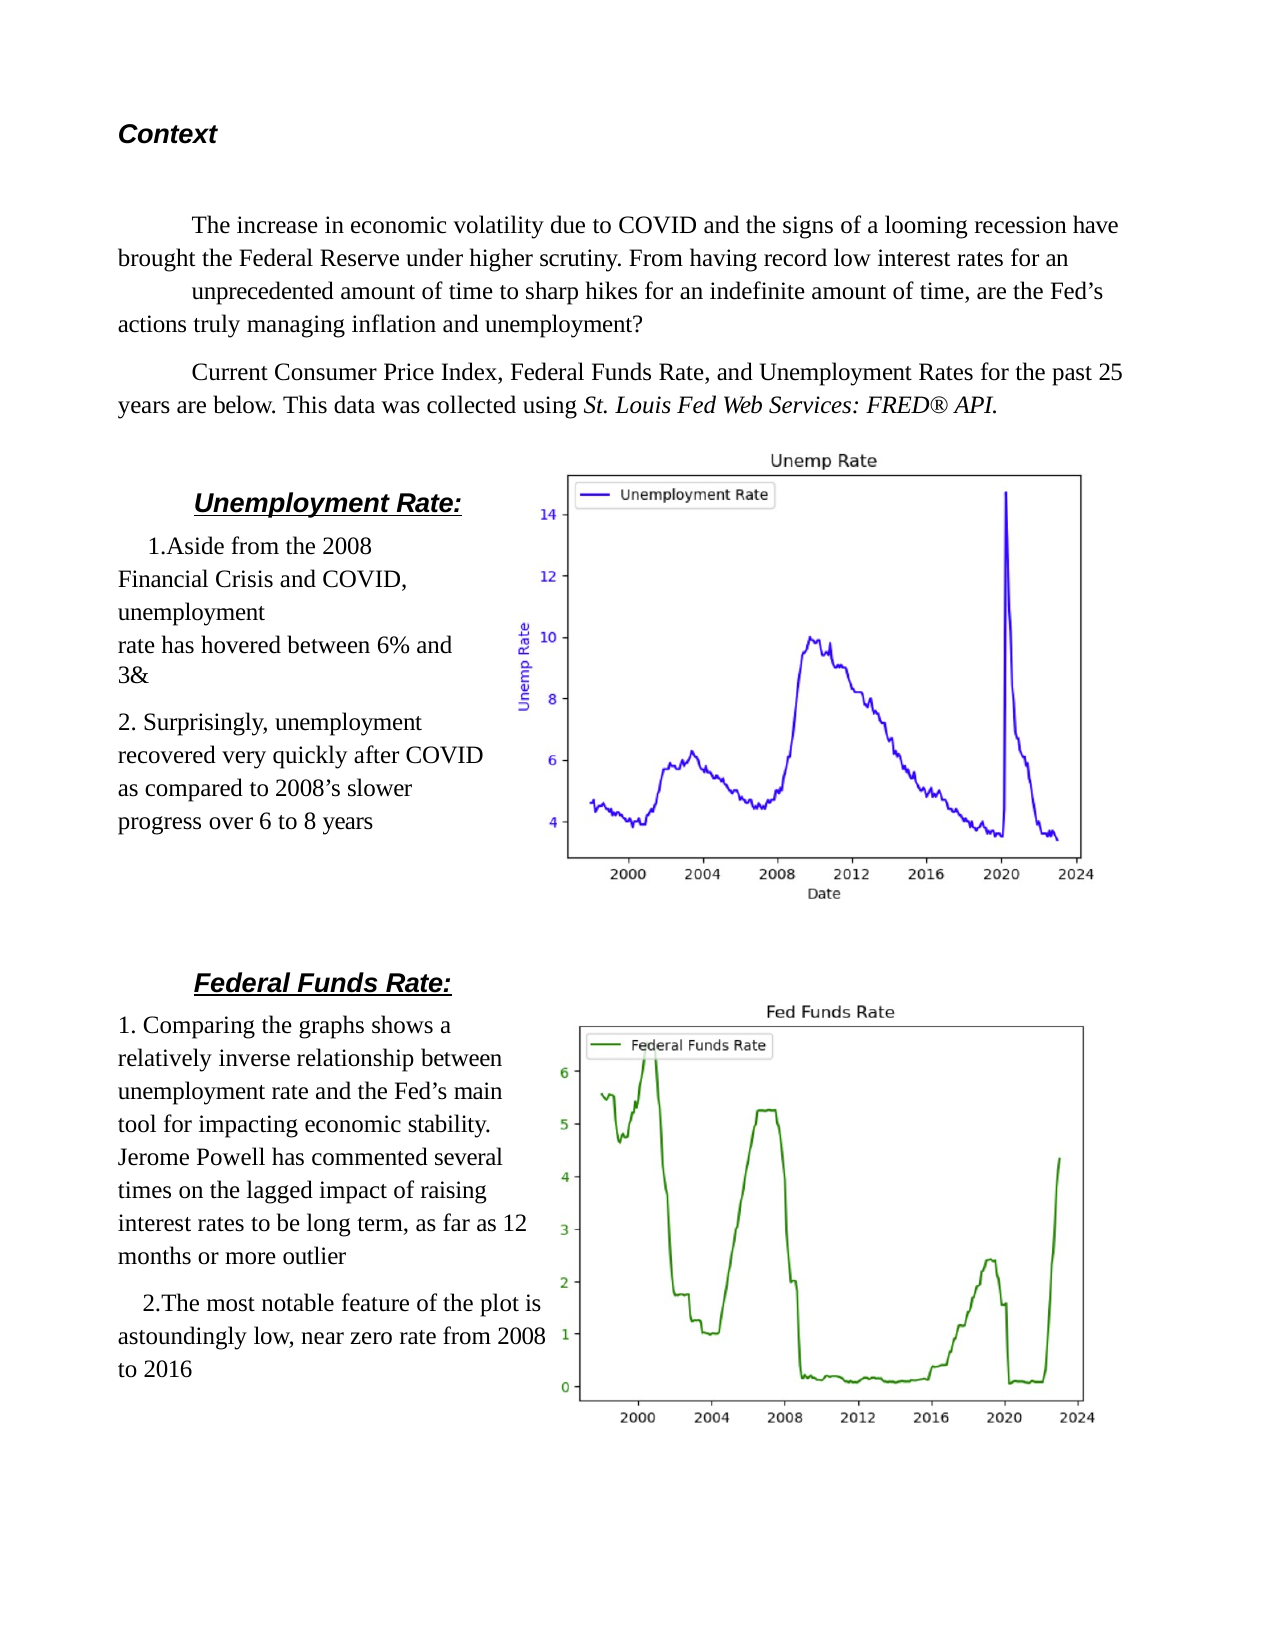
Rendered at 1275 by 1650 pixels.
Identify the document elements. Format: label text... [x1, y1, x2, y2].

text_box Context The increase in economic volatility due to COVID and the signs of a looming recession have brought the Federal Reserve under higher scrutiny. From having record low interest rates for an unprecedented amount of time to sharp hikes for an indefinite amount of time, are the Fed’s actions truly managing inflation and unemployment? Current Consumer Price Index, Federal Funds Rate, and Unemployment Rates for the past 25 years are below. This data was collected using St. Louis Fed Web Services: FRED® API. Unemployment Rate: Aside from the 2008 Financial Crisis and COVID, unemployment rate has hovered between 6% and 3& Surprisingly, unemployment recovered very quickly after COVID as compared to 2008’s slower progress over 6 to 8 years [115, 114, 1129, 835]
picture [518, 453, 1094, 899]
picture [560, 1005, 1095, 1423]
text_box Federal Funds Rate: Comparing the graphs shows a relatively inverse relationship between unemployment rate and the Fed’s main tool for impacting economic stability. Jerome Powell has commented several times on the lagged impact of raising interest rates to be long term, as far as 12 months or more outlier The most notable feature of the plot is astoundingly low, near zero rate from 2008 to 2016 [115, 951, 551, 1383]
